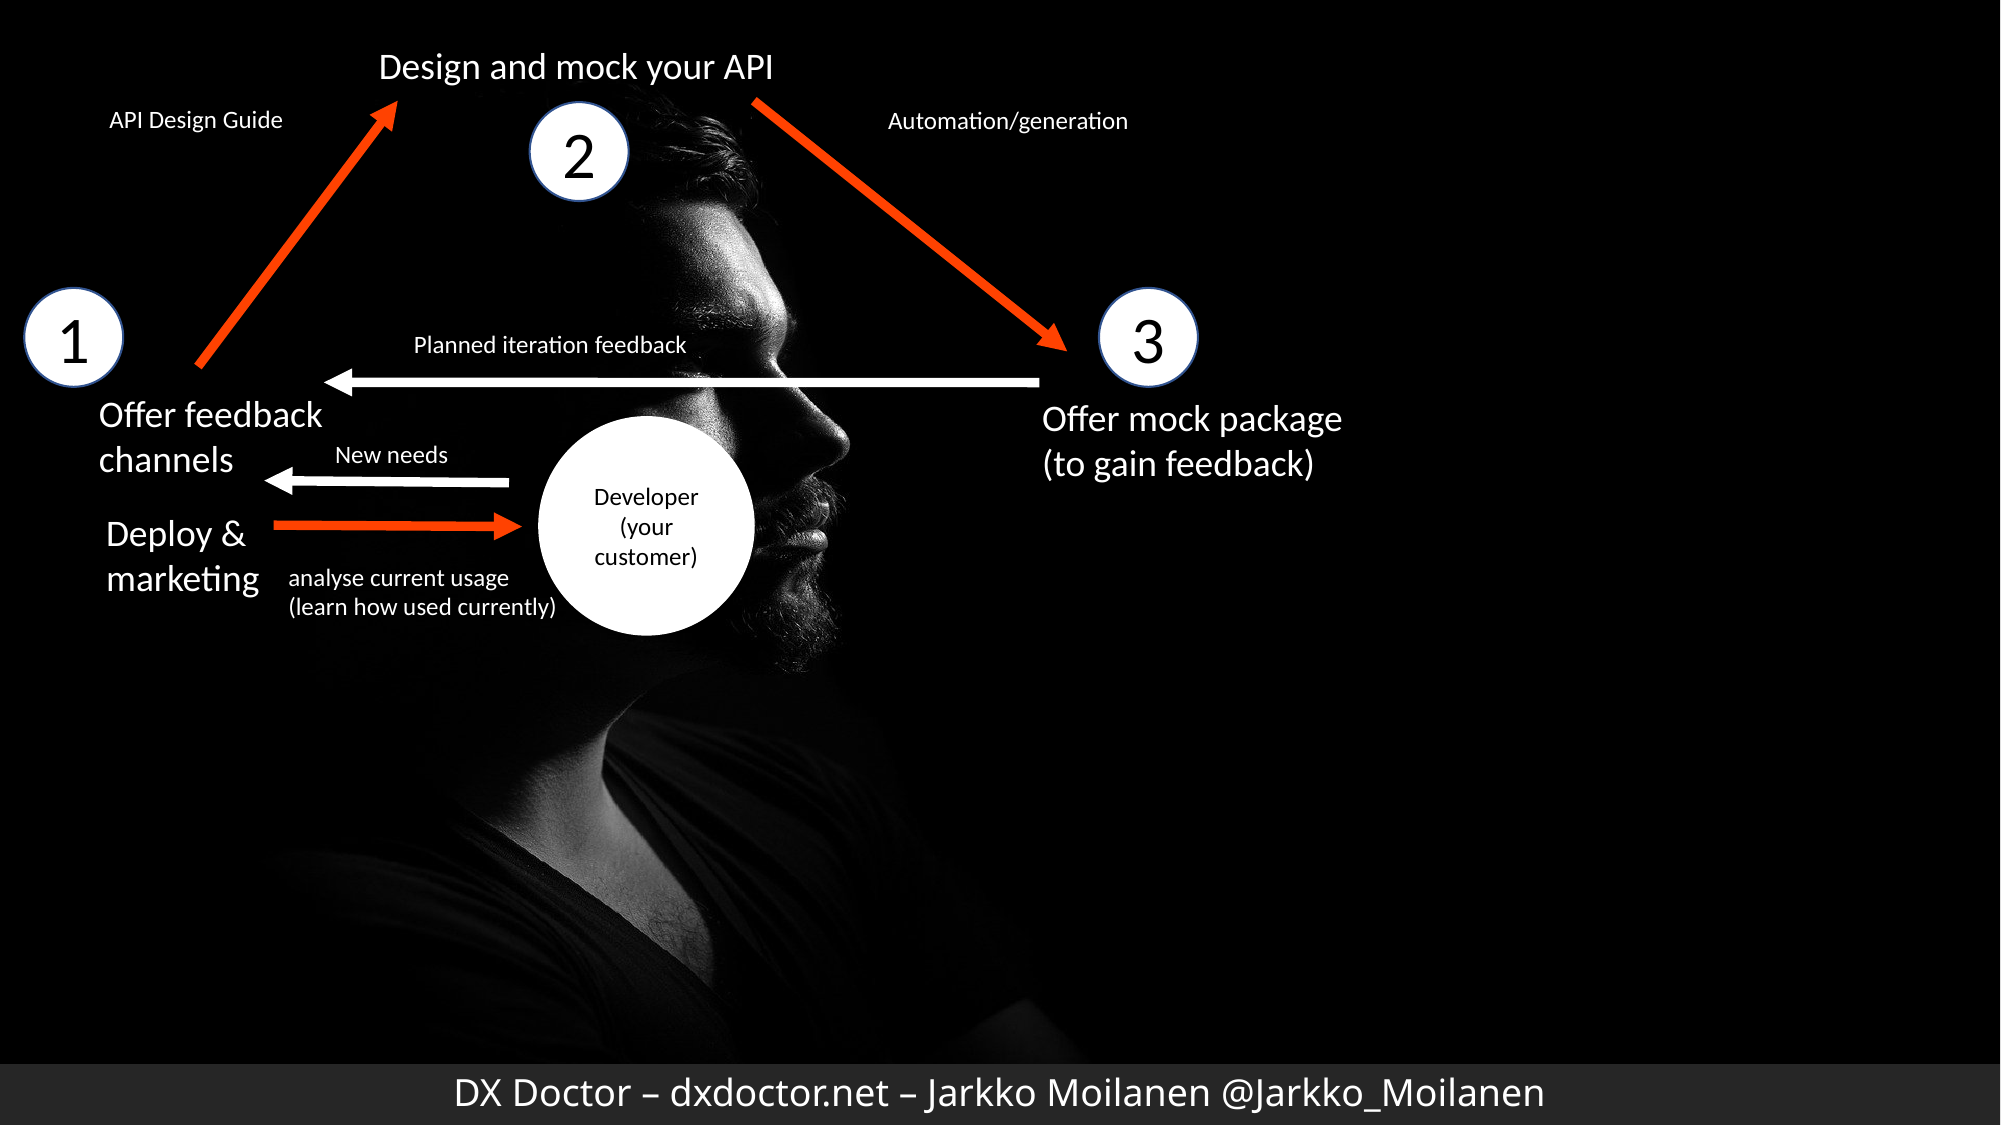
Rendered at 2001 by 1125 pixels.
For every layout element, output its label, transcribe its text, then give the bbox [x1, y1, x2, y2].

text_box Offer mock package (to gain feedback) [1027, 386, 1358, 492]
text_box analyse current usage (learn how used currently) [273, 553, 580, 629]
text_box 2 [528, 101, 630, 203]
text_box API Design Guide [94, 96, 299, 141]
text_box Design and mock your API [363, 34, 790, 95]
text_box 1 [23, 286, 125, 388]
text_box DX Doctor – dxdoctor.net – Jarkko Moilanen @Jarkko_Moilanen [0, 1064, 2000, 1125]
picture [0, 0, 2001, 1125]
text_box Offer feedback channels [84, 382, 468, 488]
text_box Planned iteration feedback [399, 320, 703, 366]
text_box Automation/generation [873, 96, 1145, 142]
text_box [197, 100, 398, 367]
text_box Deploy & marketing [91, 501, 275, 607]
text_box Developer (your customer) [538, 416, 755, 636]
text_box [753, 100, 1068, 352]
text_box New needs [320, 431, 464, 476]
text_box 3 [1097, 286, 1199, 388]
